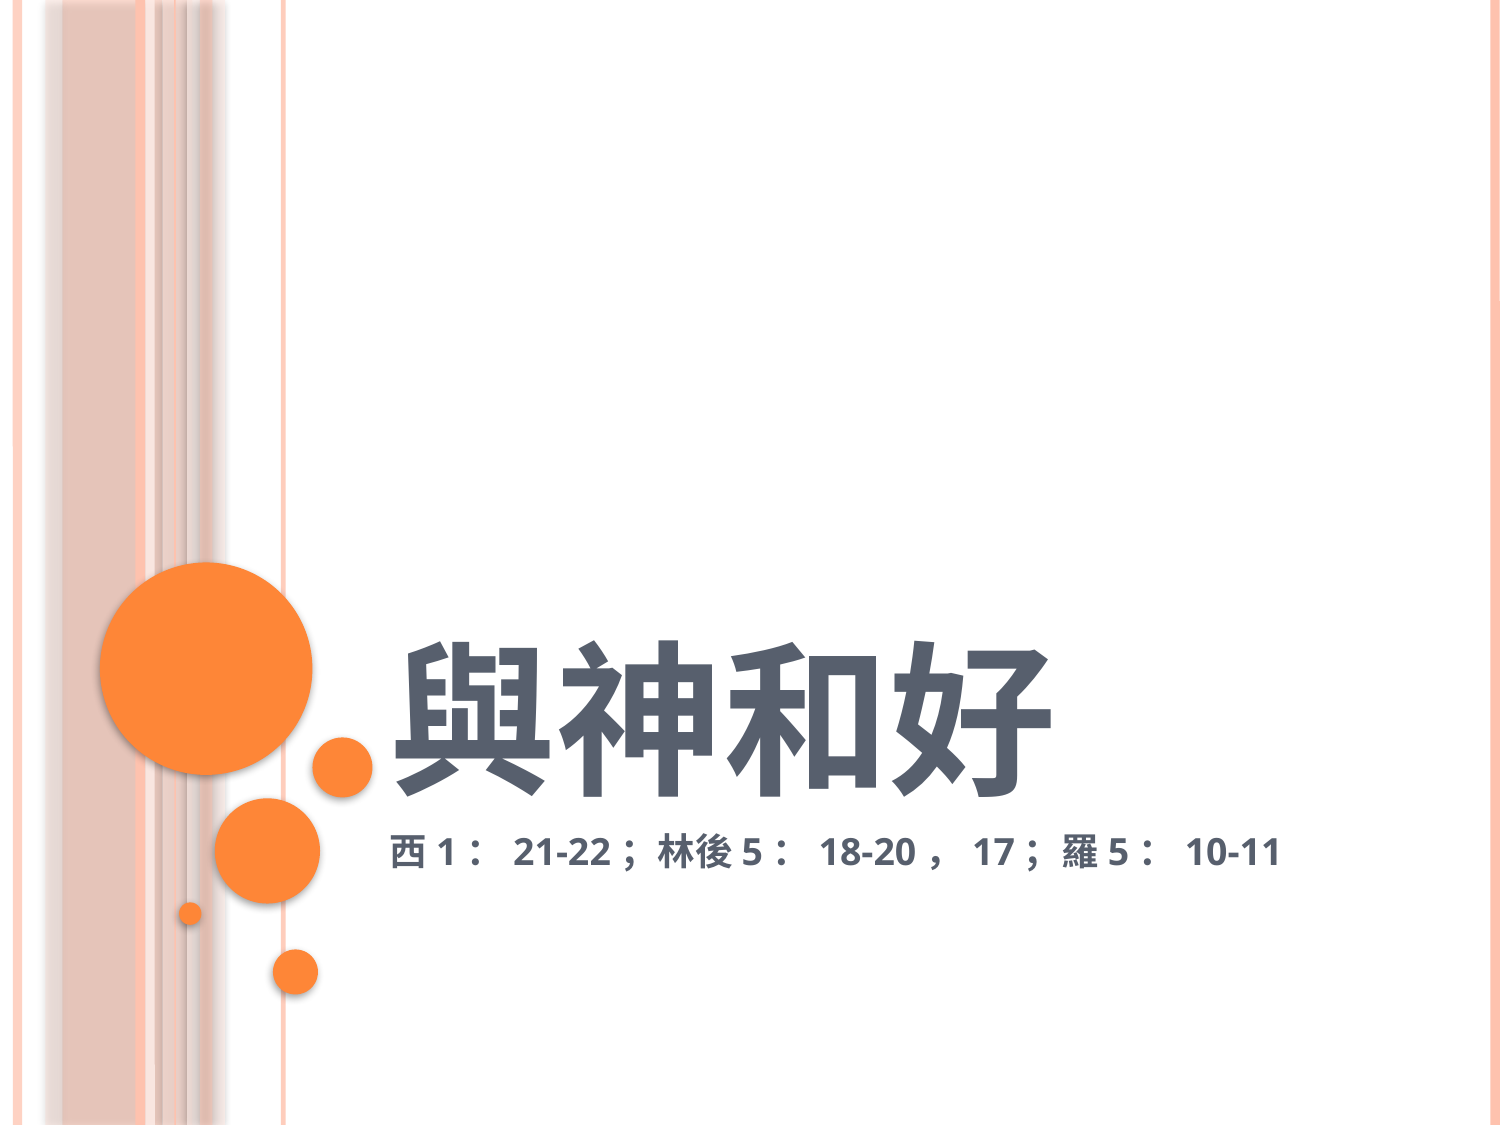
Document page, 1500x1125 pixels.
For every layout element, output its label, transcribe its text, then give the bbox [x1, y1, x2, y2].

subtitle 西1：21-22；林後5：18-20，17；羅5：10-11 [375, 820, 1388, 1046]
title 與神和好 [375, 512, 1388, 820]
